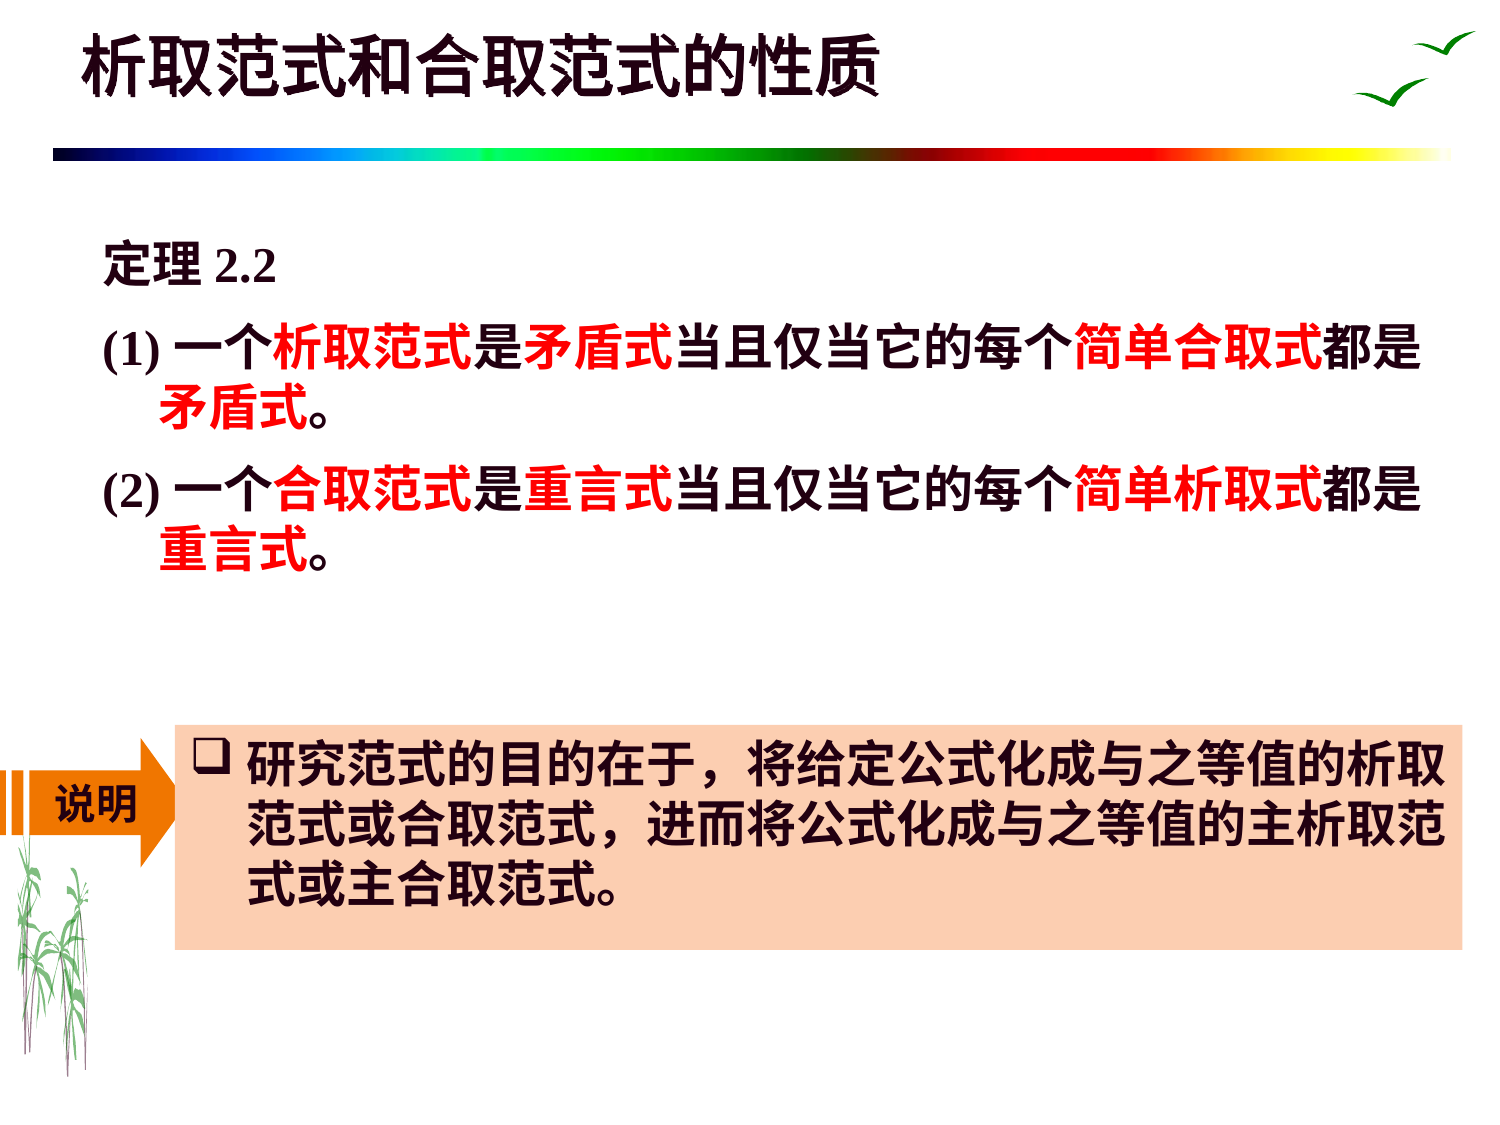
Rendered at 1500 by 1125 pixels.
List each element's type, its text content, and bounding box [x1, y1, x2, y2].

picture [53, 148, 350, 161]
text_box 说明 [0, 770, 6, 836]
picture [378, 148, 1451, 161]
title 析取范式和合取范式的性质 [64, 0, 1388, 126]
text_box 说明 [11, 770, 24, 836]
text_box 研究范式的目的在于，将给定公式化成与之等值的析取范式或合取范式，进而将公式化成与之等值的主析取范式或主合取范式。 [174, 724, 1463, 950]
list 定理2.2 (1)一个析取范式是矛盾式当且仅当它的每个简单合取式都是矛盾式。 (2)一个合取范式是重言式当且仅当它的每个简单析取式都是重言式。 [87, 224, 1451, 663]
text_box 说明 [29, 737, 174, 868]
